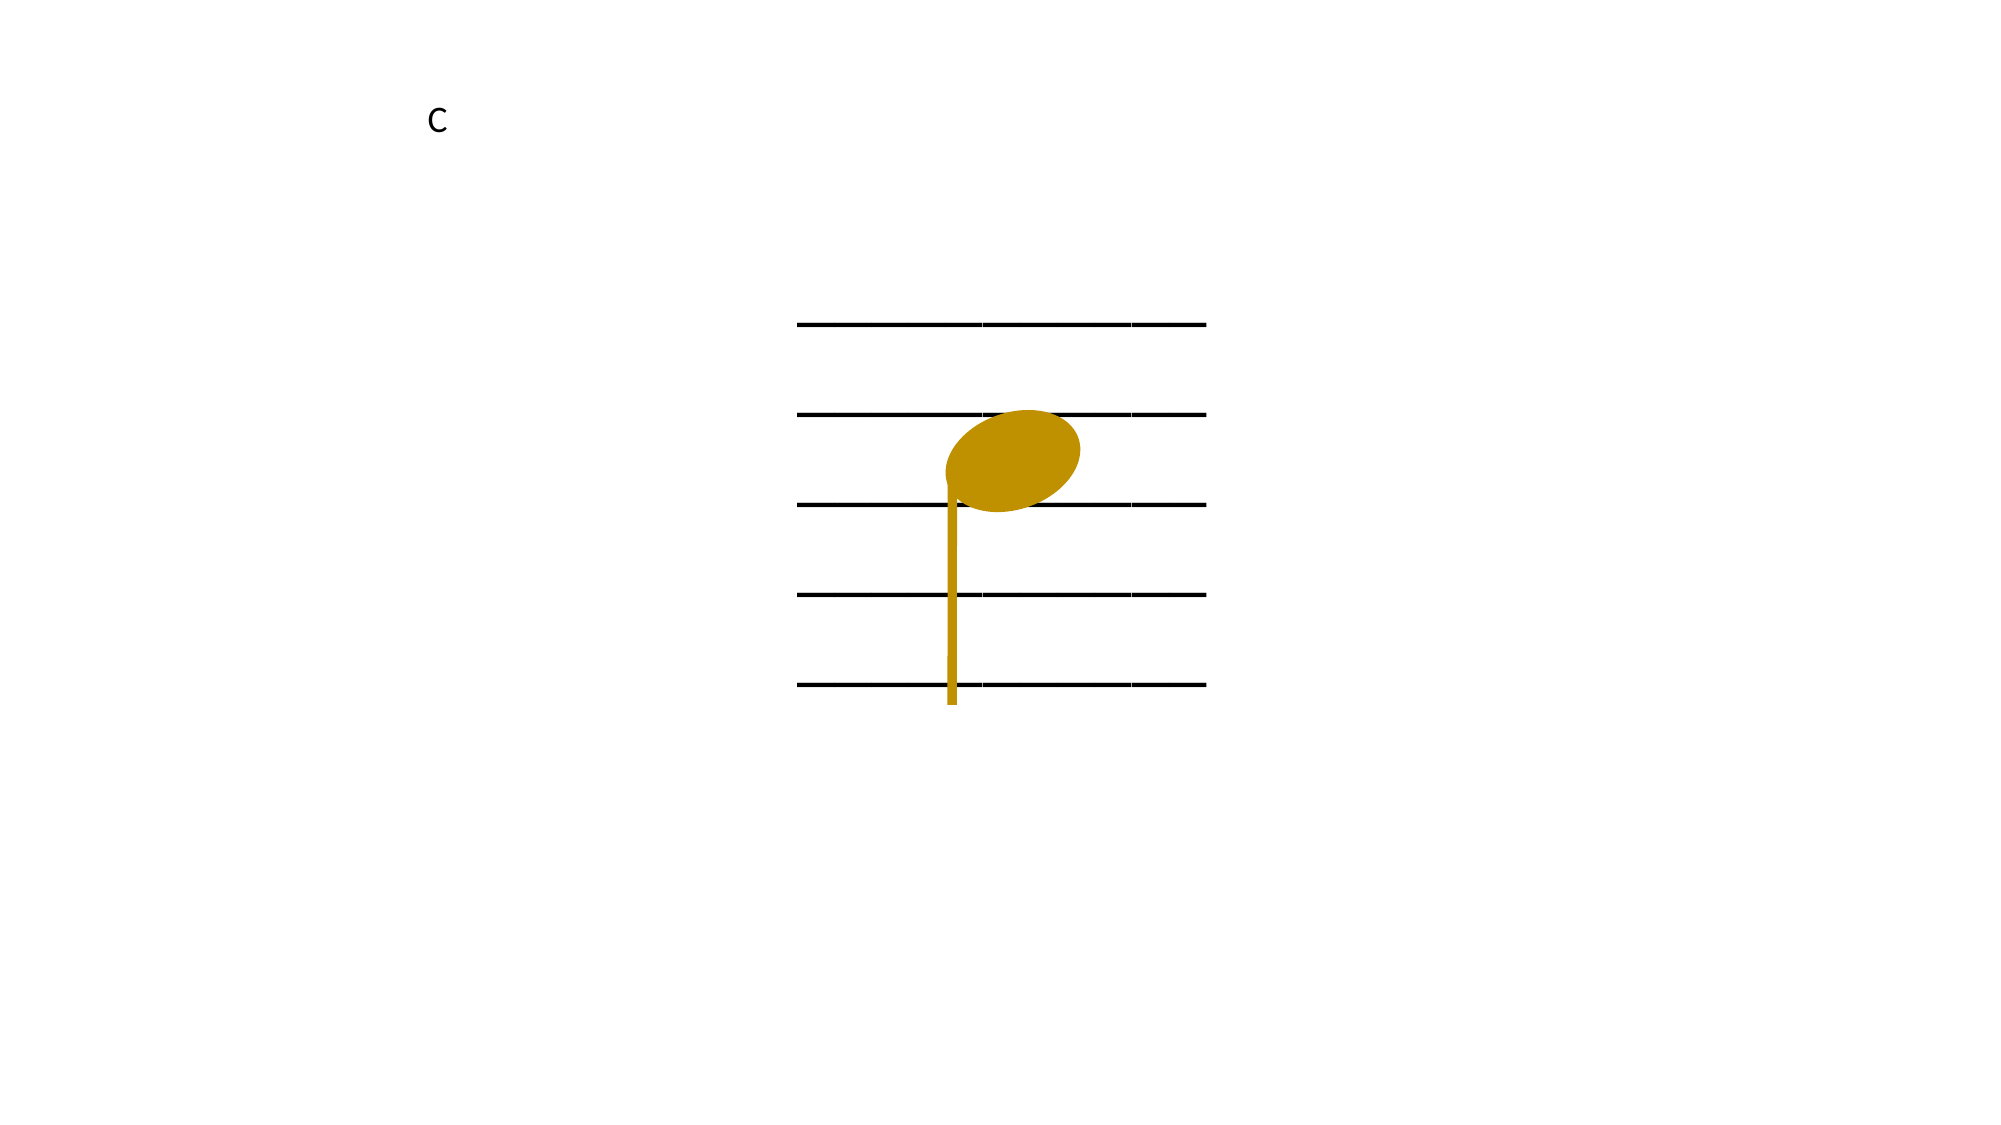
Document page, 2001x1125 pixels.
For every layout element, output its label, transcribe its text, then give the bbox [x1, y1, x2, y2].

text_box C [413, 87, 593, 147]
text_box _______________________________________________________ [782, 235, 1244, 701]
text_box [945, 409, 1081, 513]
